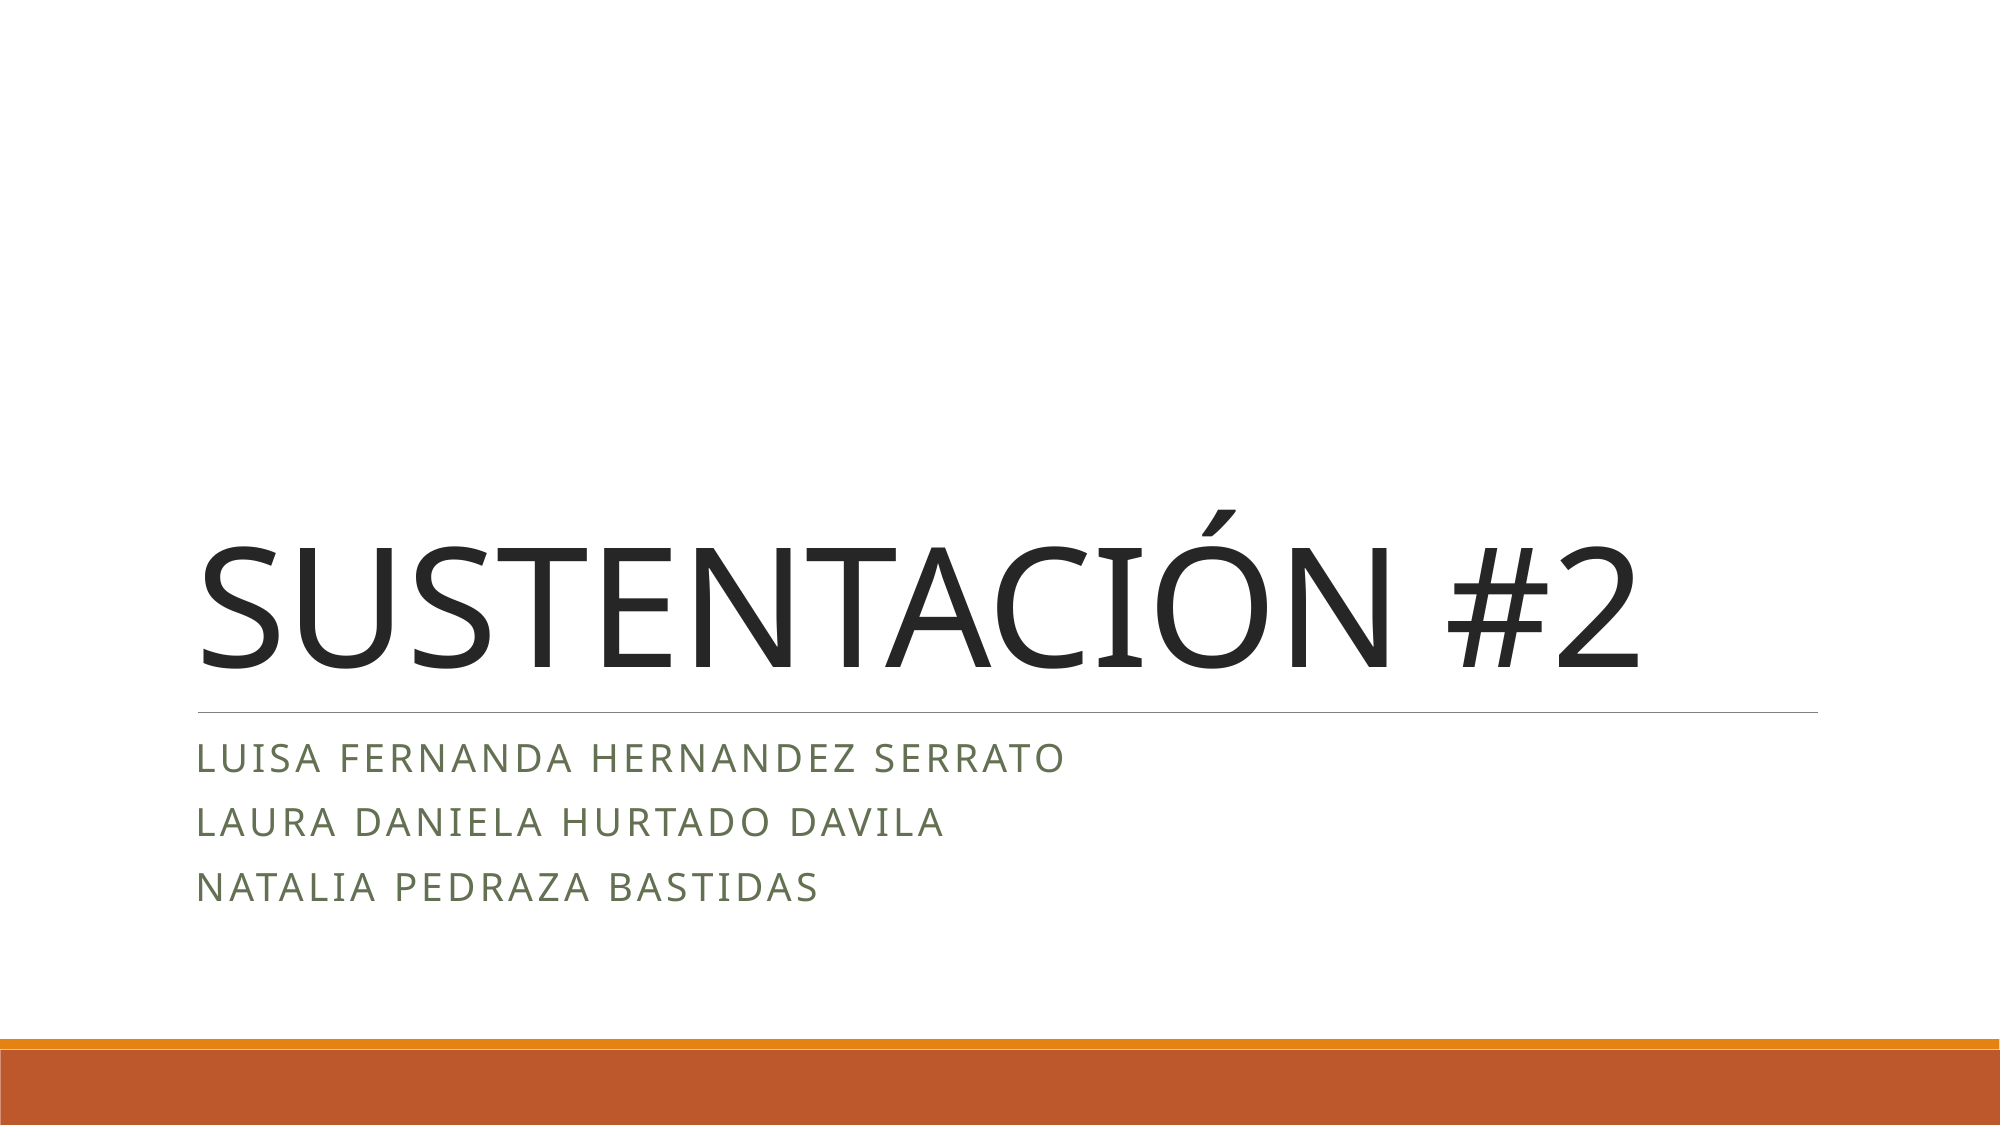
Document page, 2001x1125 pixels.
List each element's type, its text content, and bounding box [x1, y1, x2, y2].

subtitle Luisa Fernanda hernandez serrato Laura Daniela hurtado davila Natalia Pedraza bastidas [180, 730, 1831, 919]
title SUSTENTACIÓN #2 [180, 124, 1830, 710]
